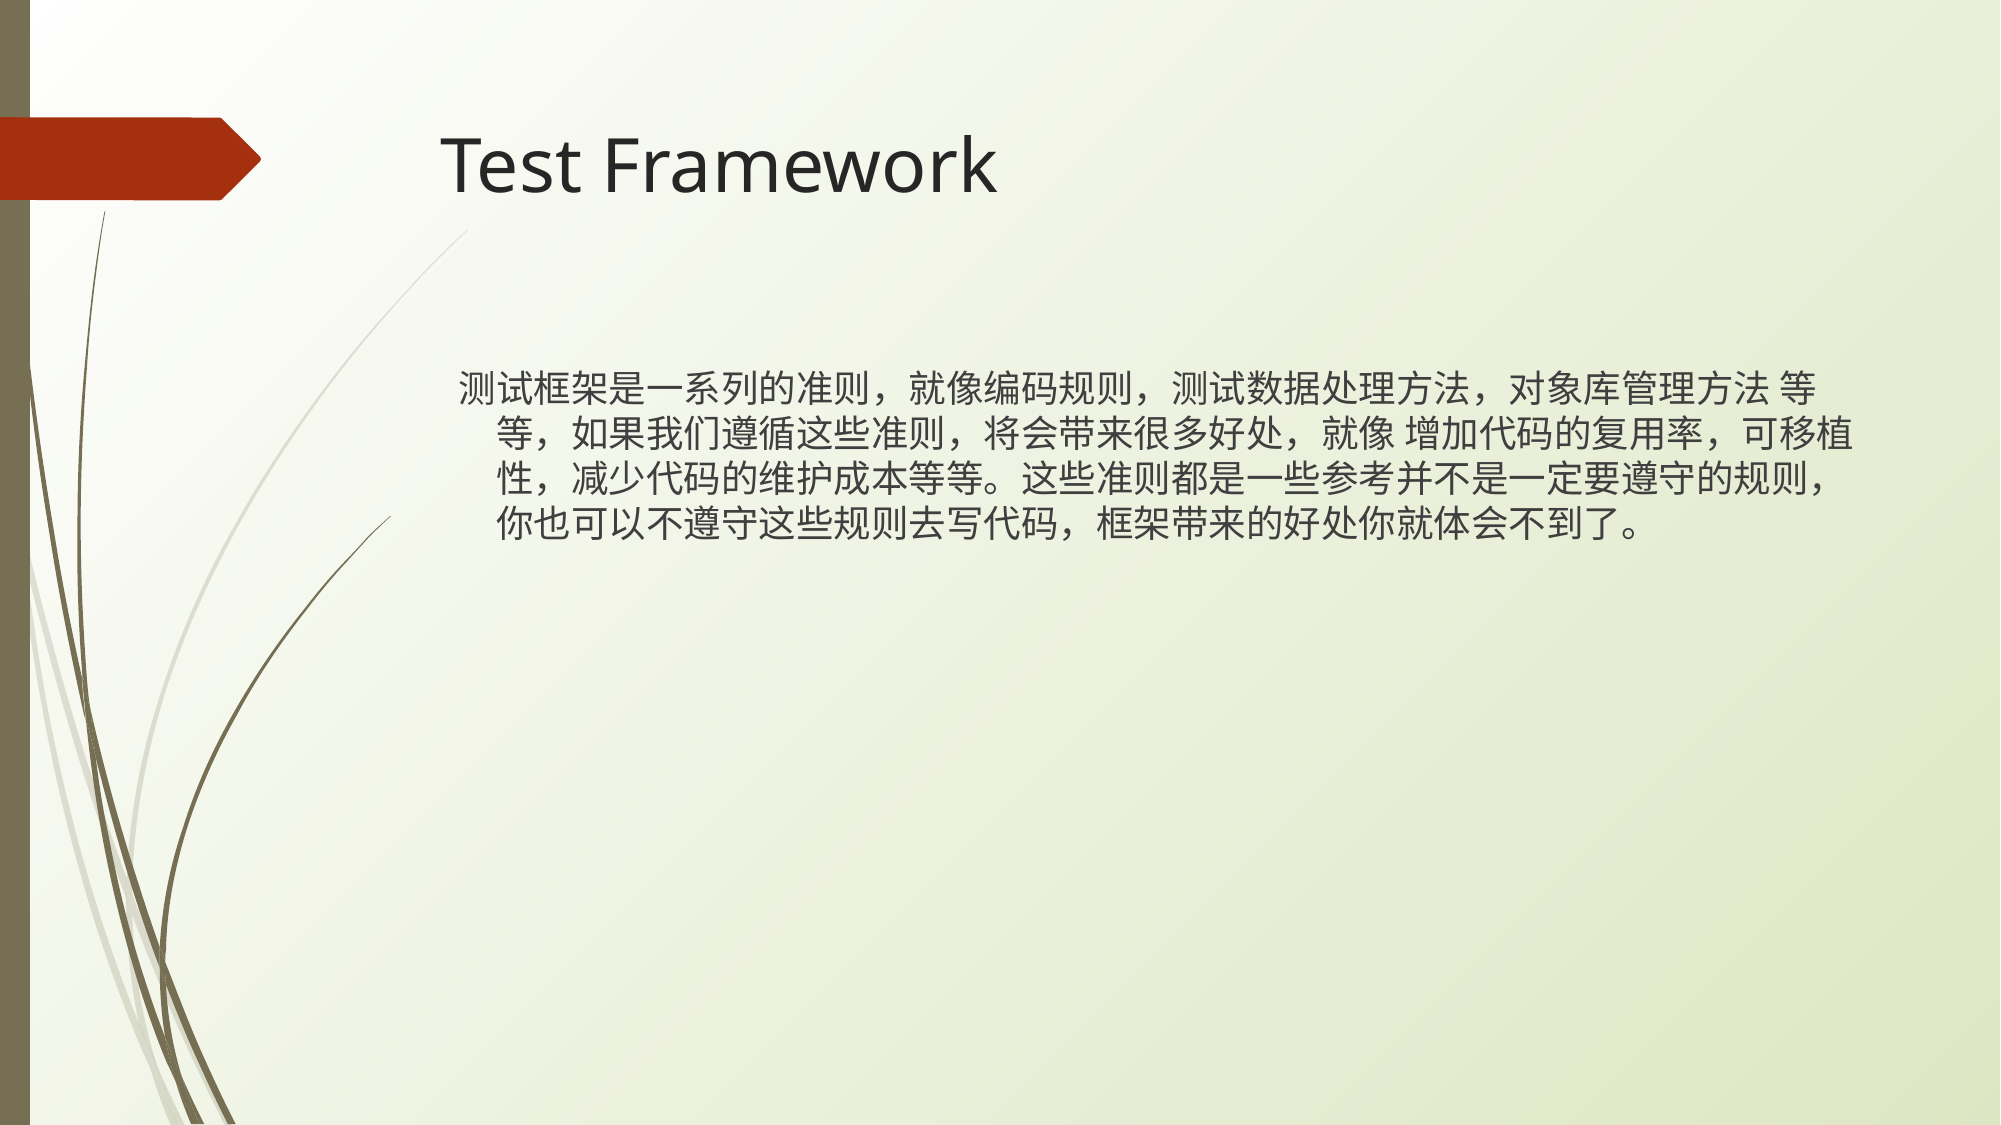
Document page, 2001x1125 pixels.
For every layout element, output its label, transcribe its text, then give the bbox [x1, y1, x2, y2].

list 测试框架是一系列的准则，就像编码规则，测试数据处理方法，对象库管理方法 等等，如果我们遵循这些准则，将会带来很多好处，就像 增加代码的复用率，可移植性，减少代码的维护成本等等。这些准则都是一些参考并不是一定要遵守的规则，你也可以不遵守这些规则去写代码，框架带来的好处你就体会不到了。 [424, 350, 1888, 970]
title Test Framework [425, 102, 1888, 313]
